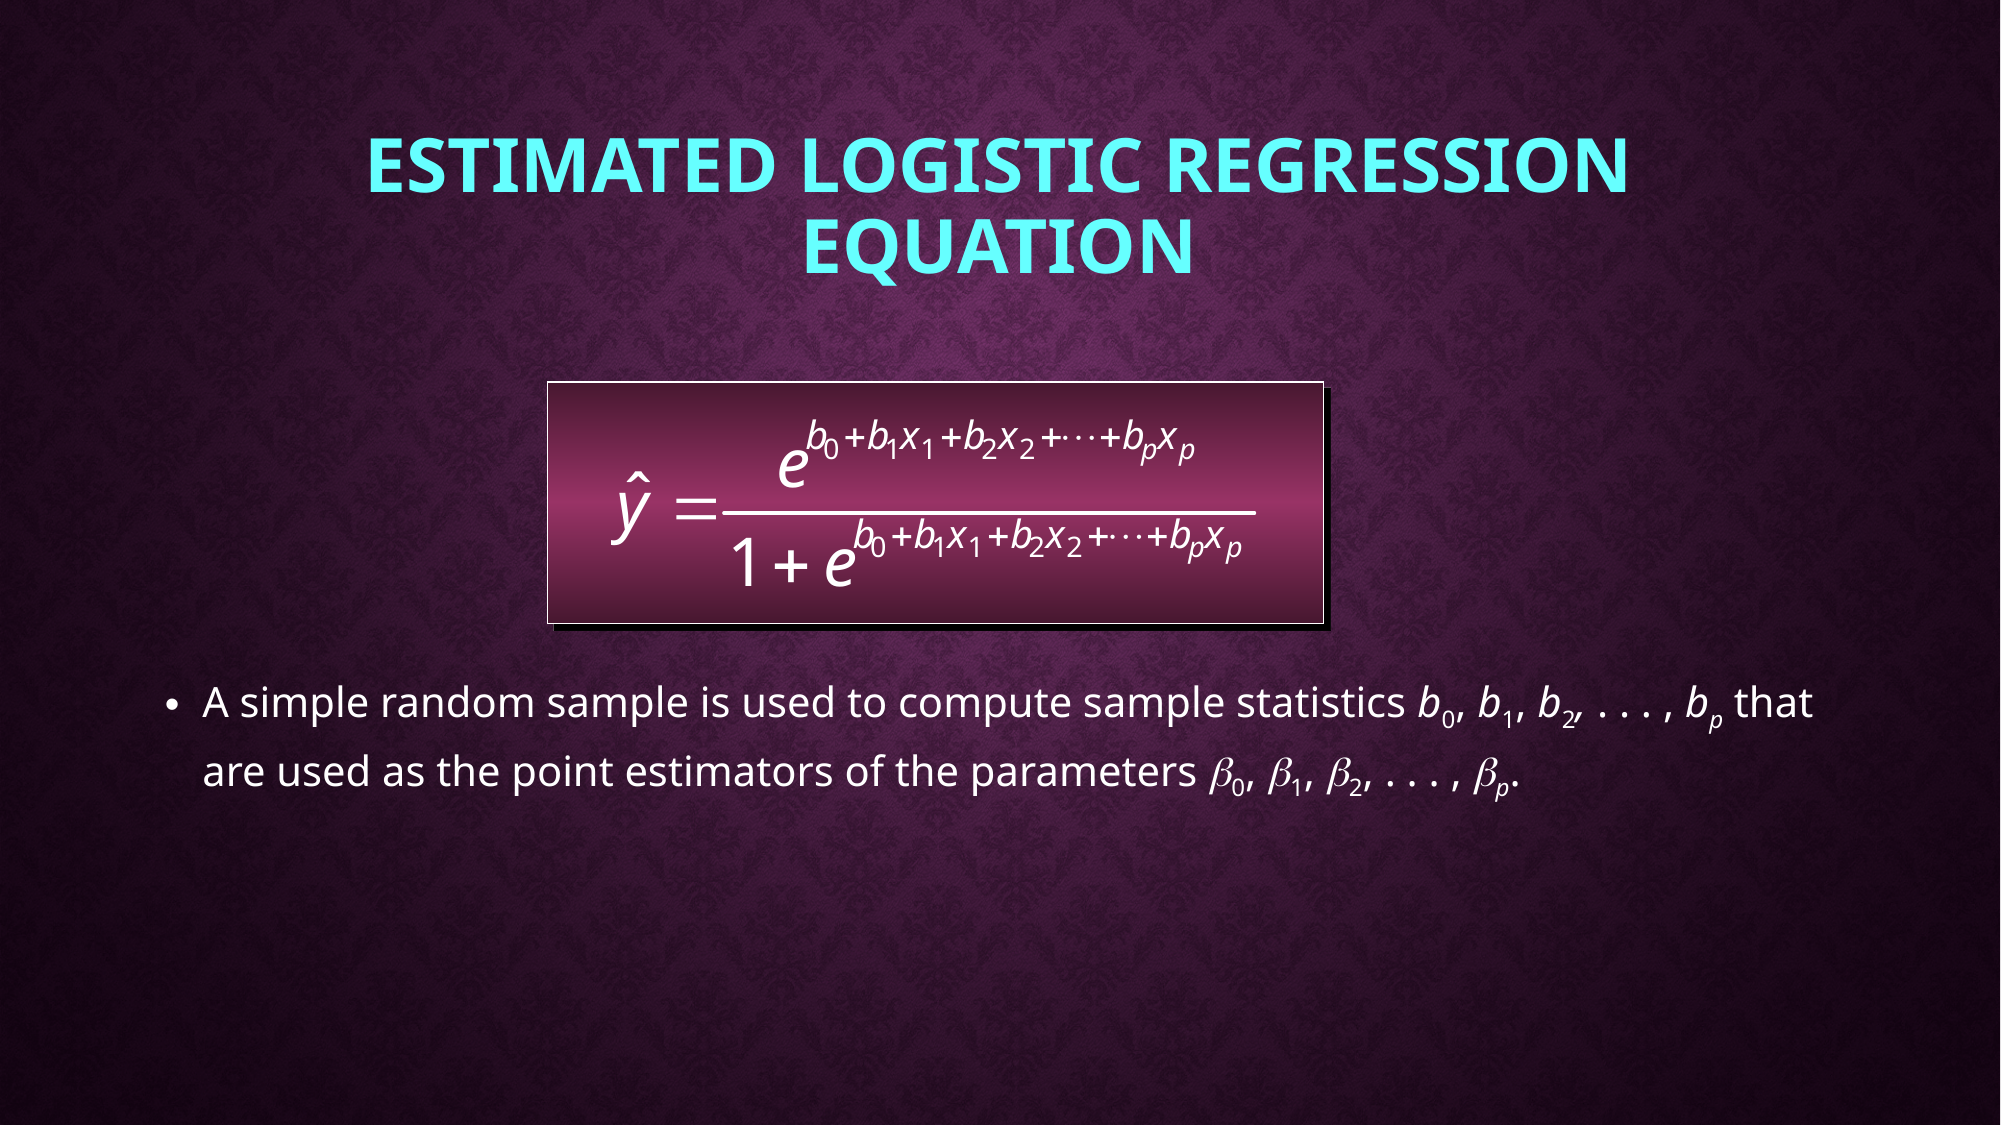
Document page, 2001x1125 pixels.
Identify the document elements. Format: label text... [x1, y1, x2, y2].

list A simple random sample is used to compute sample statistics b0, b1, b2, . . . , bp that are used as the point estimators of the parameters b0, b1, b2, . . . , bp. [149, 343, 1849, 950]
title Estimated Logistic Regression Equation [149, 99, 1849, 318]
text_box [611, 413, 1260, 592]
text_box [547, 381, 1324, 624]
